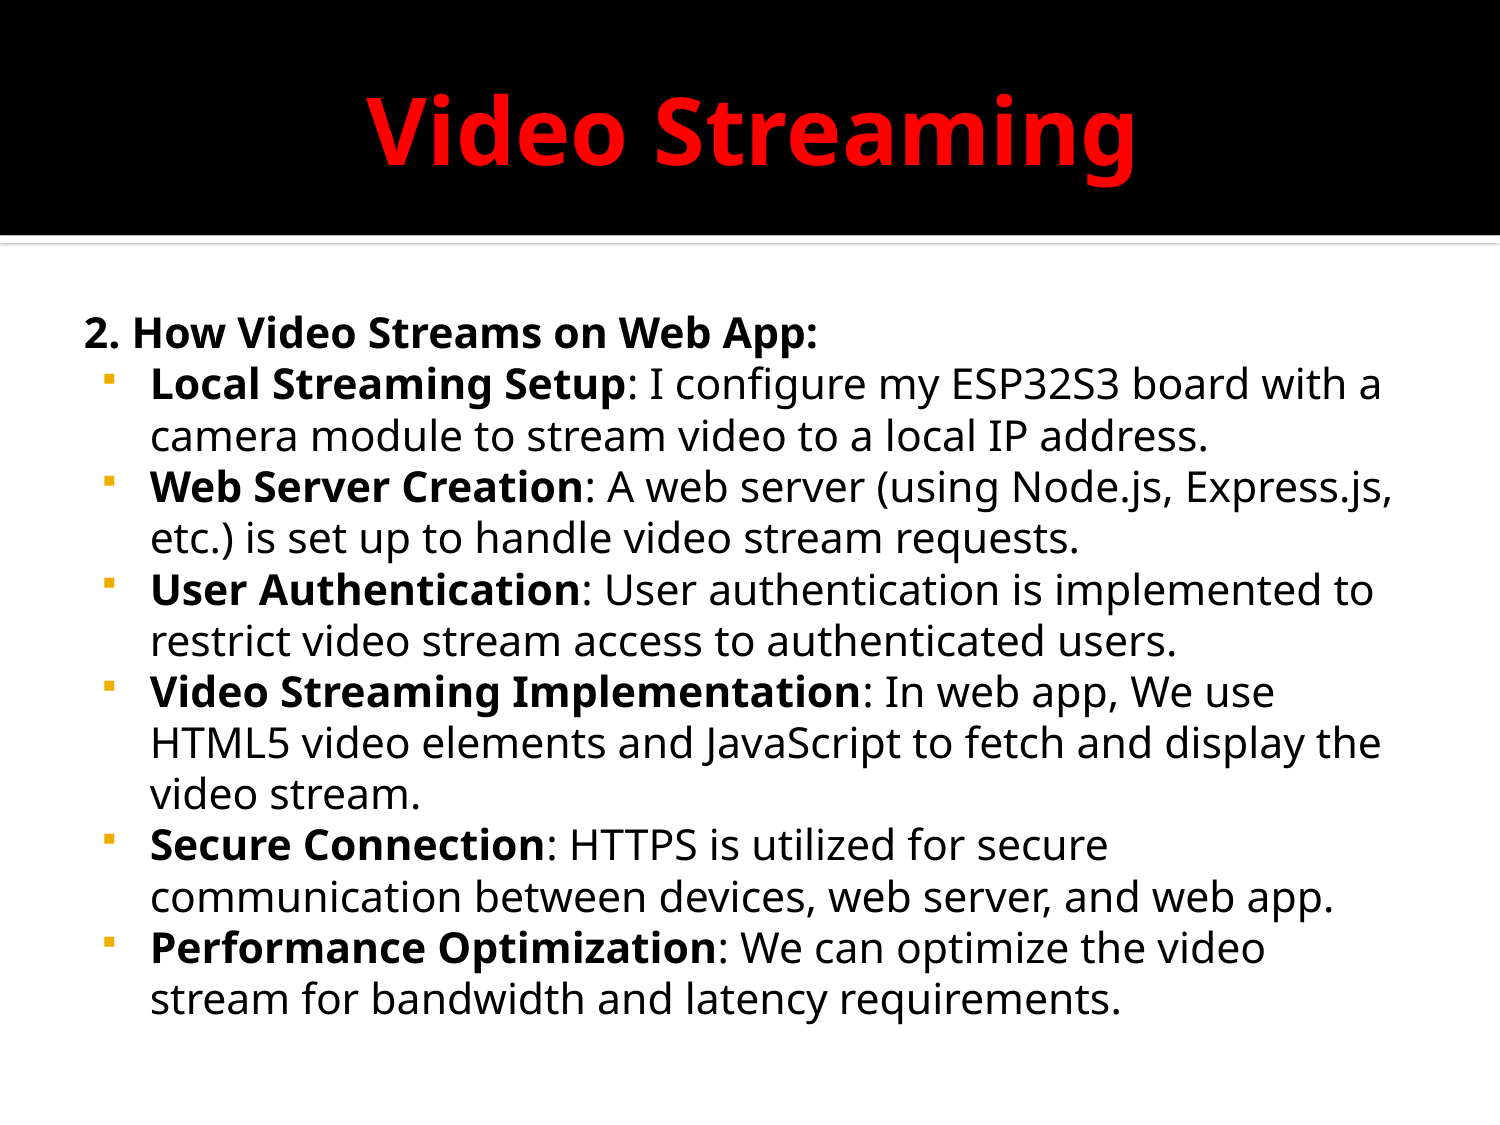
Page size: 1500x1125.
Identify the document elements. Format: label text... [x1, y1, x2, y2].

title Video Streaming [75, 25, 1425, 231]
list 2. How Video Streams on Web App: Local Streaming Setup: I configure my ESP32S3 board with a camera module to stream video to a local IP address. Web Server Creation: A web server (using Node.js, Express.js, etc.) is set up to handle video stream requests. User Authentication: User authentication is implemented to restrict video stream access to authenticated users. Video Streaming Implementation: In web app, We use HTML5 video elements and JavaScript to fetch and display the video stream. Secure Connection: HTTPS is utilized for secure communication between devices, web server, and web app. Performance Optimization: We can optimize the video stream for bandwidth and latency requirements. [75, 291, 1425, 1050]
